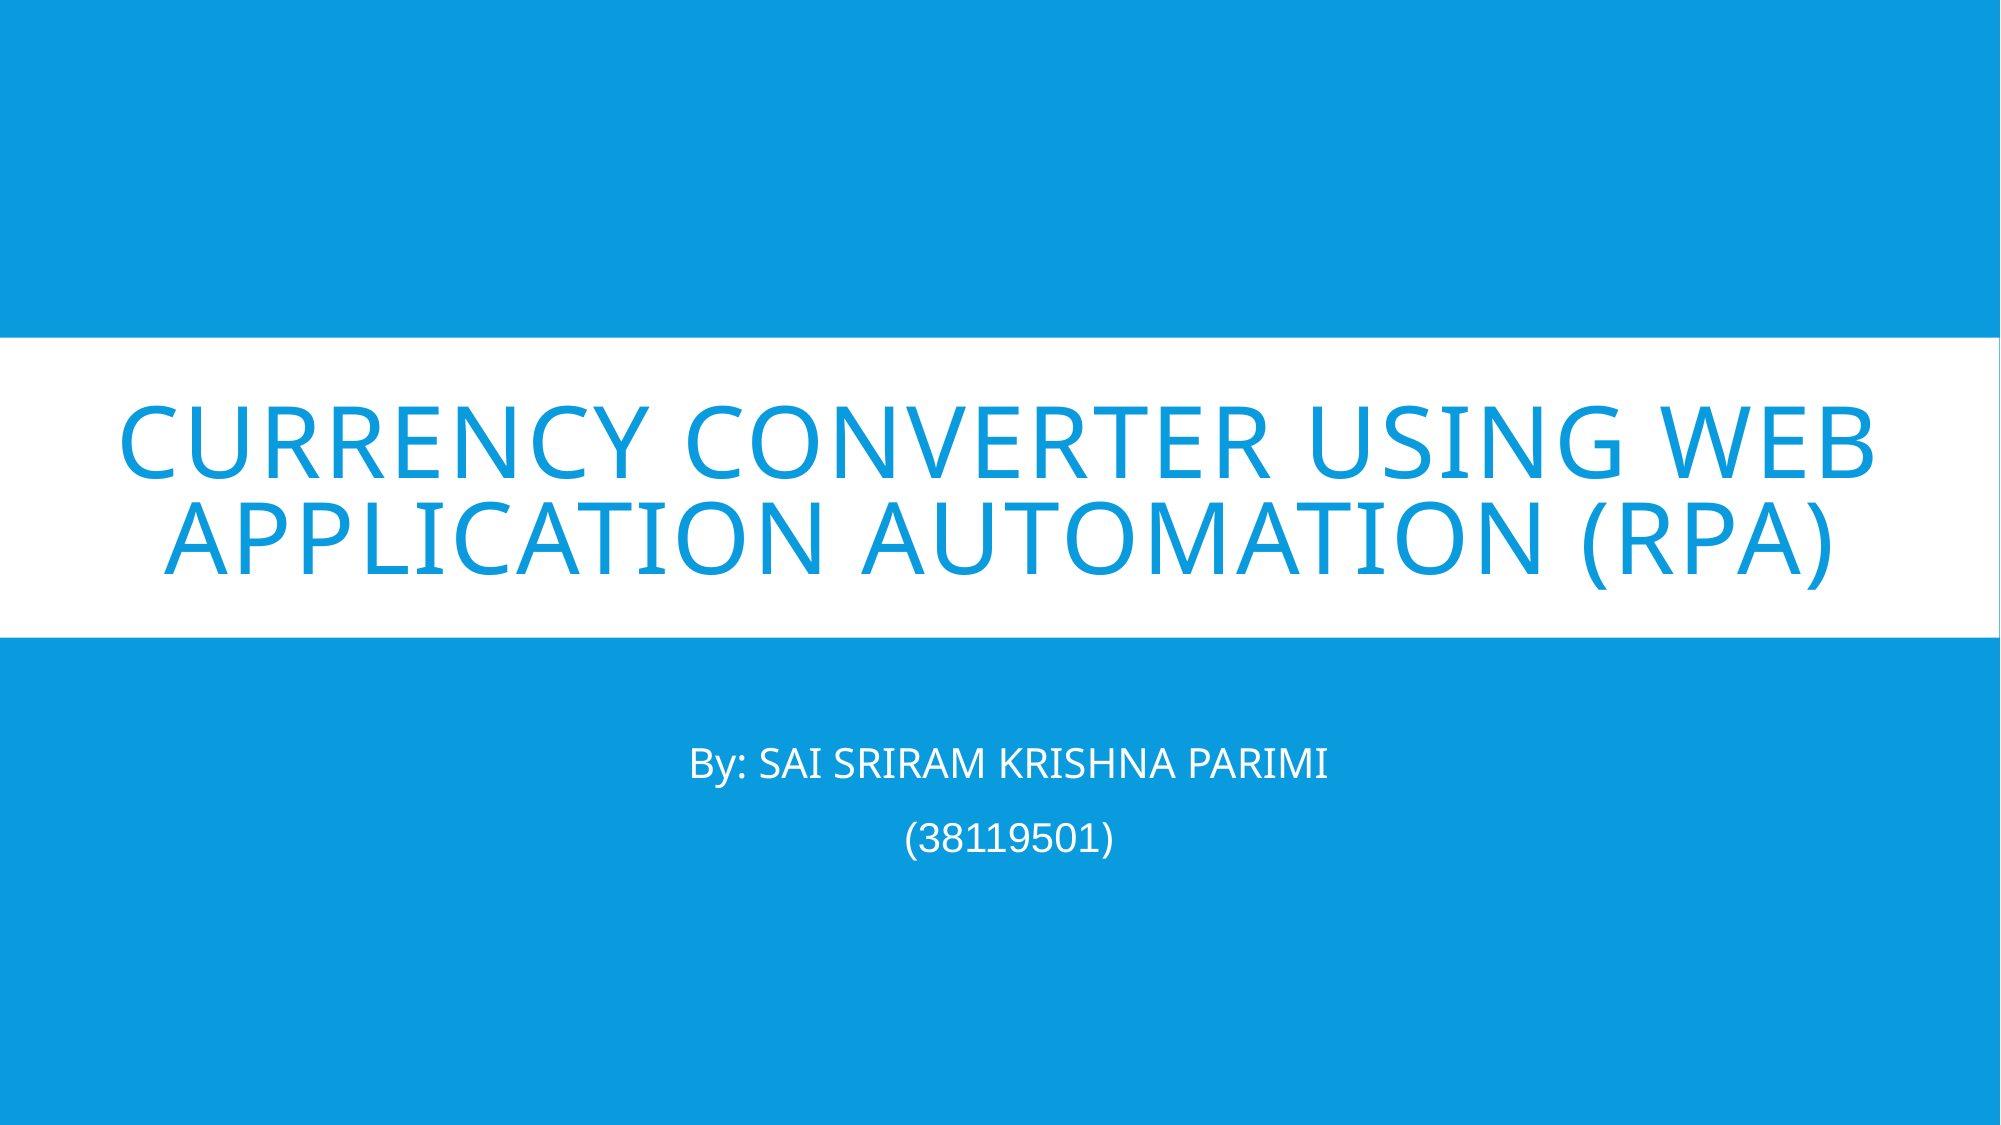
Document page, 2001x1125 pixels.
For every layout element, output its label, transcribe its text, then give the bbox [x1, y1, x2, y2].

title Currency converter using web application automation (RPa) [60, 355, 1942, 641]
subtitle By: SAI SRIRAM KRISHNA PARIMI (38119501) [258, 734, 1759, 950]
